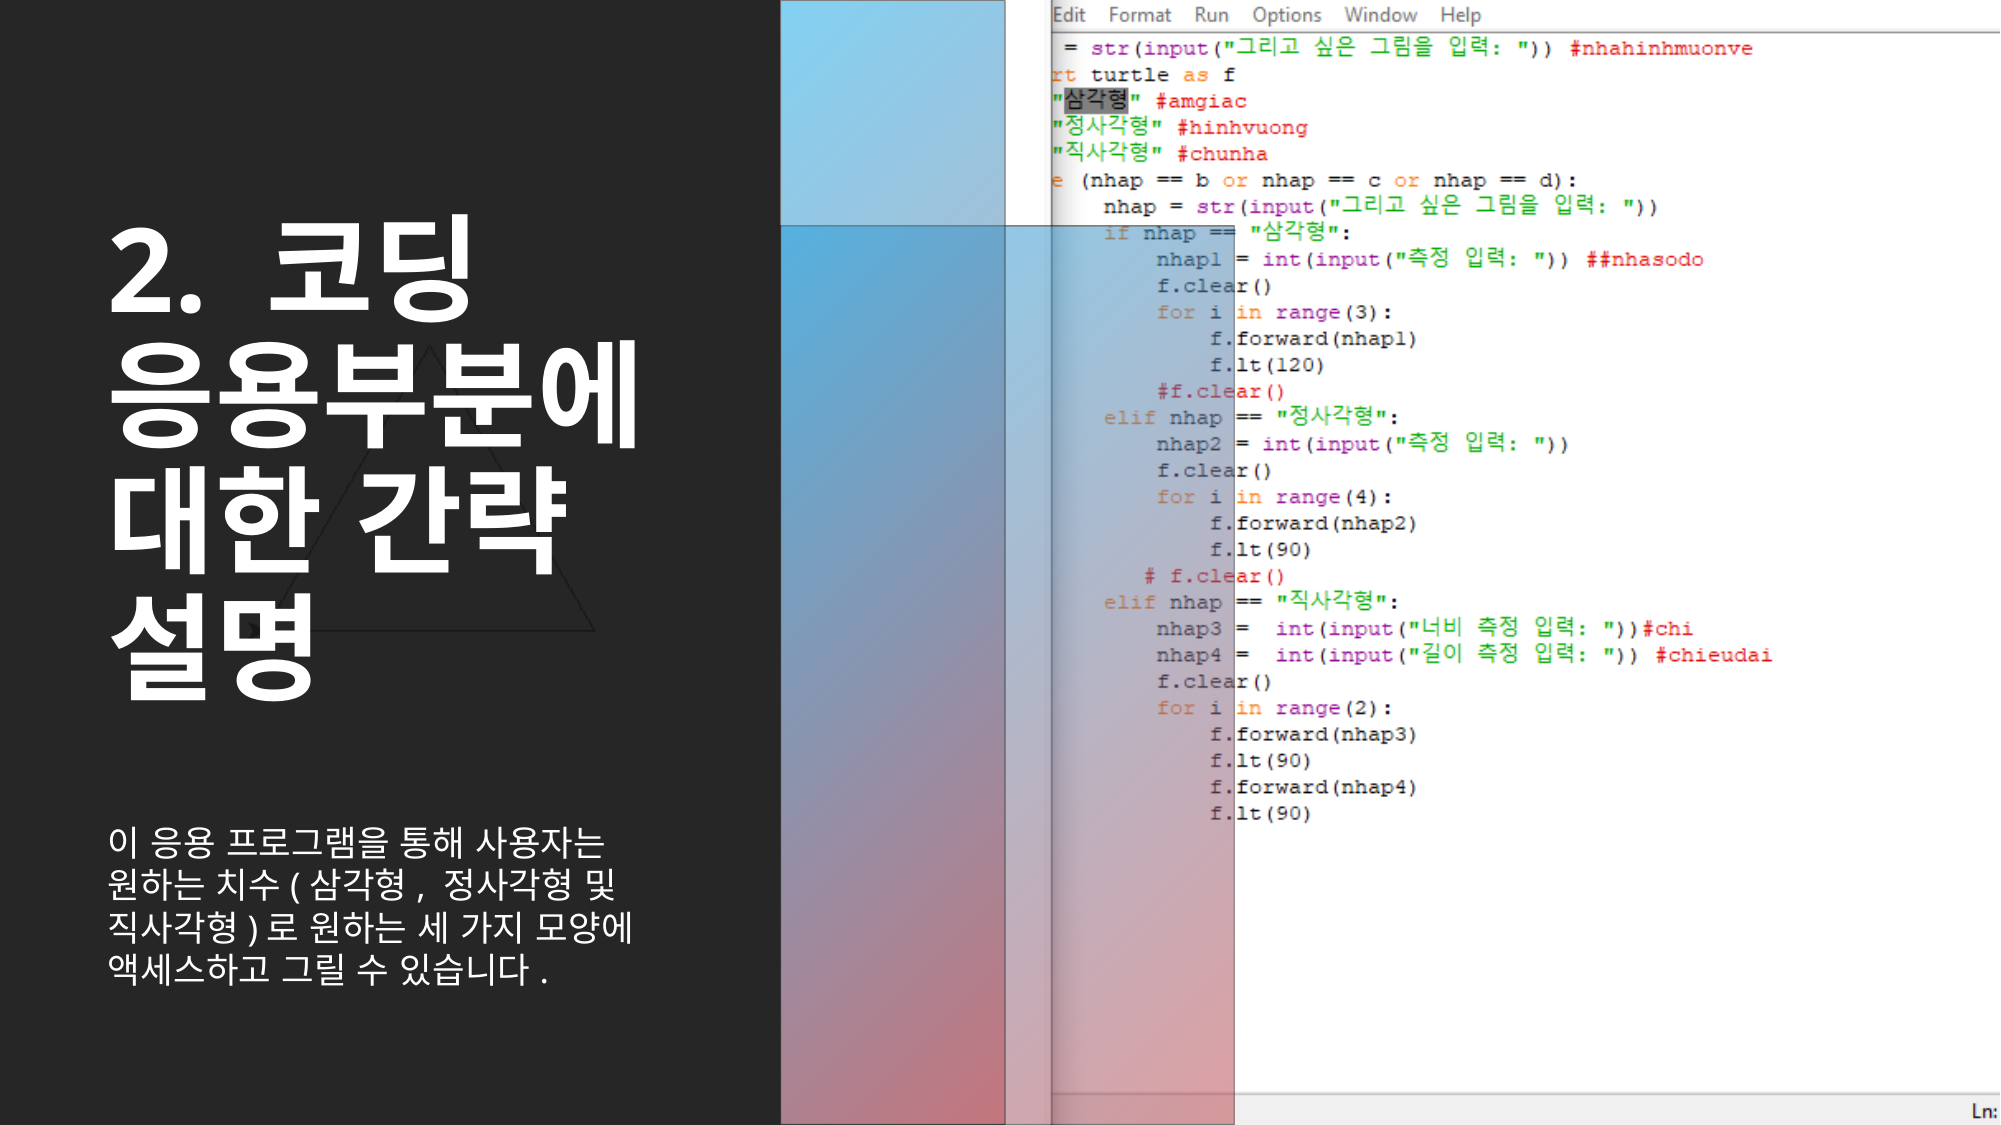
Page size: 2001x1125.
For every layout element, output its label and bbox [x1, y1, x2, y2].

list [0, 0, 2000, 1125]
